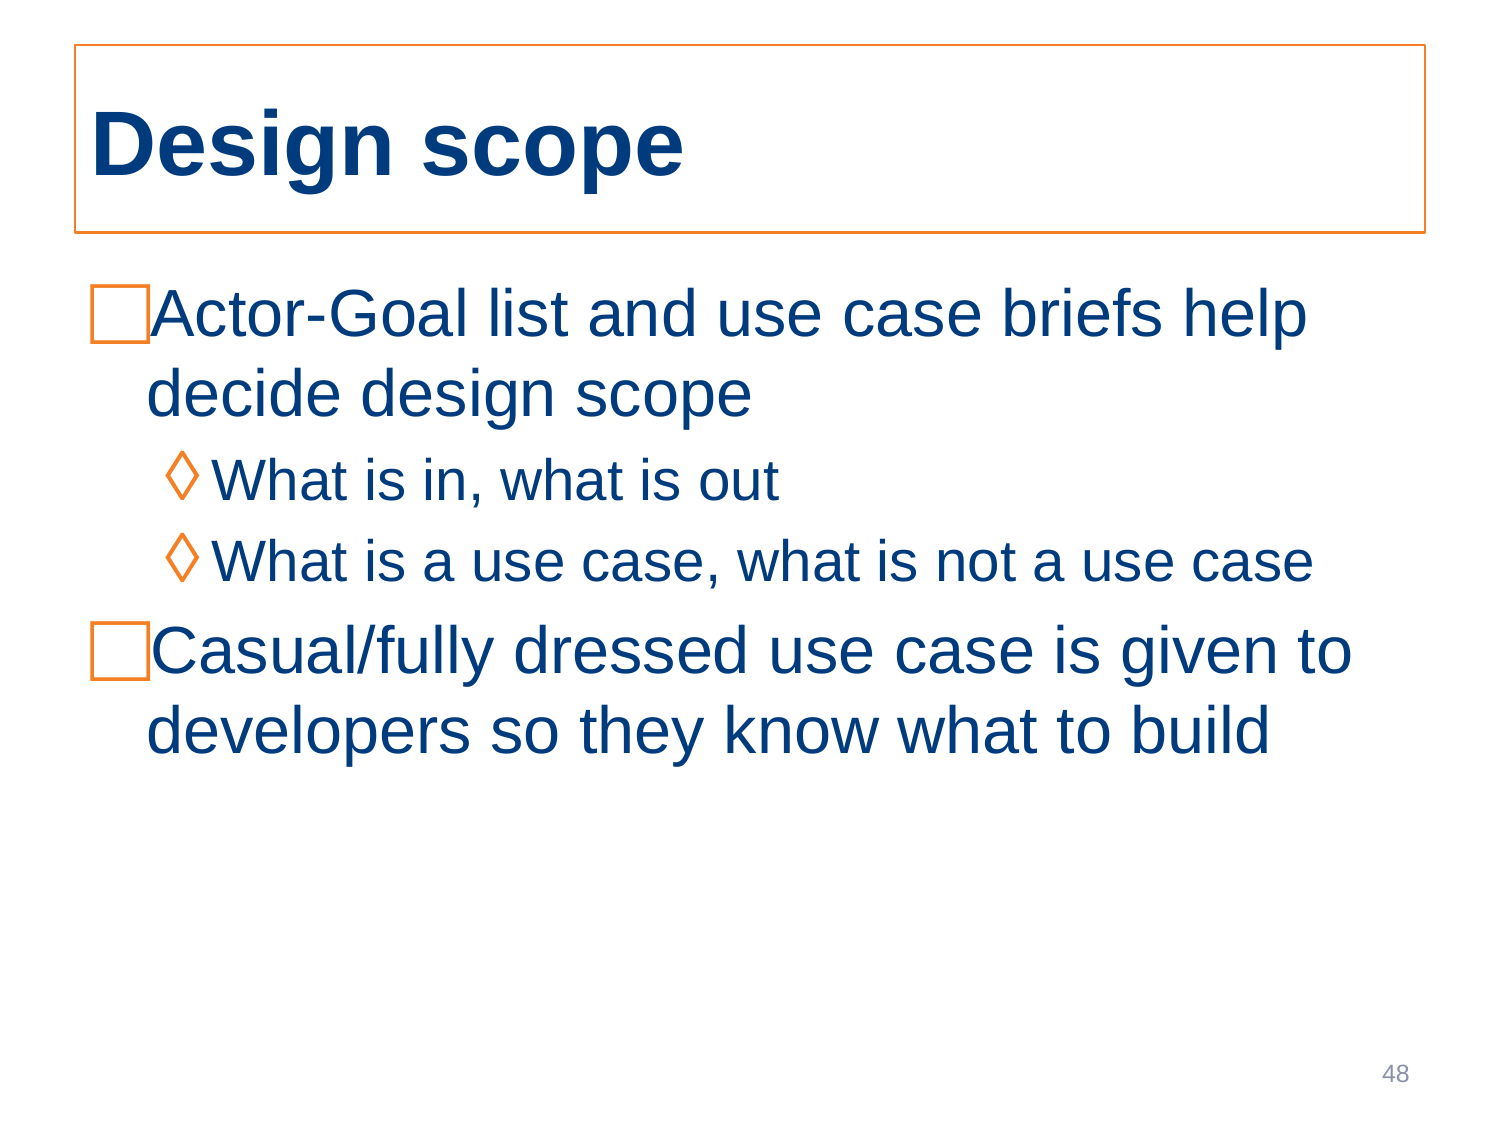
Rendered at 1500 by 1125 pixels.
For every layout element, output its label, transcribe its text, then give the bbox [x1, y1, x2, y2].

title Design scope [74, 44, 1426, 234]
slide_number 48 [1074, 1042, 1425, 1103]
list Actor-Goal list and use case briefs help decide design scope What is in, what is out What is a use case, what is not a use case Casual/fully dressed use case is given to developers so they know what to build [75, 262, 1425, 1038]
